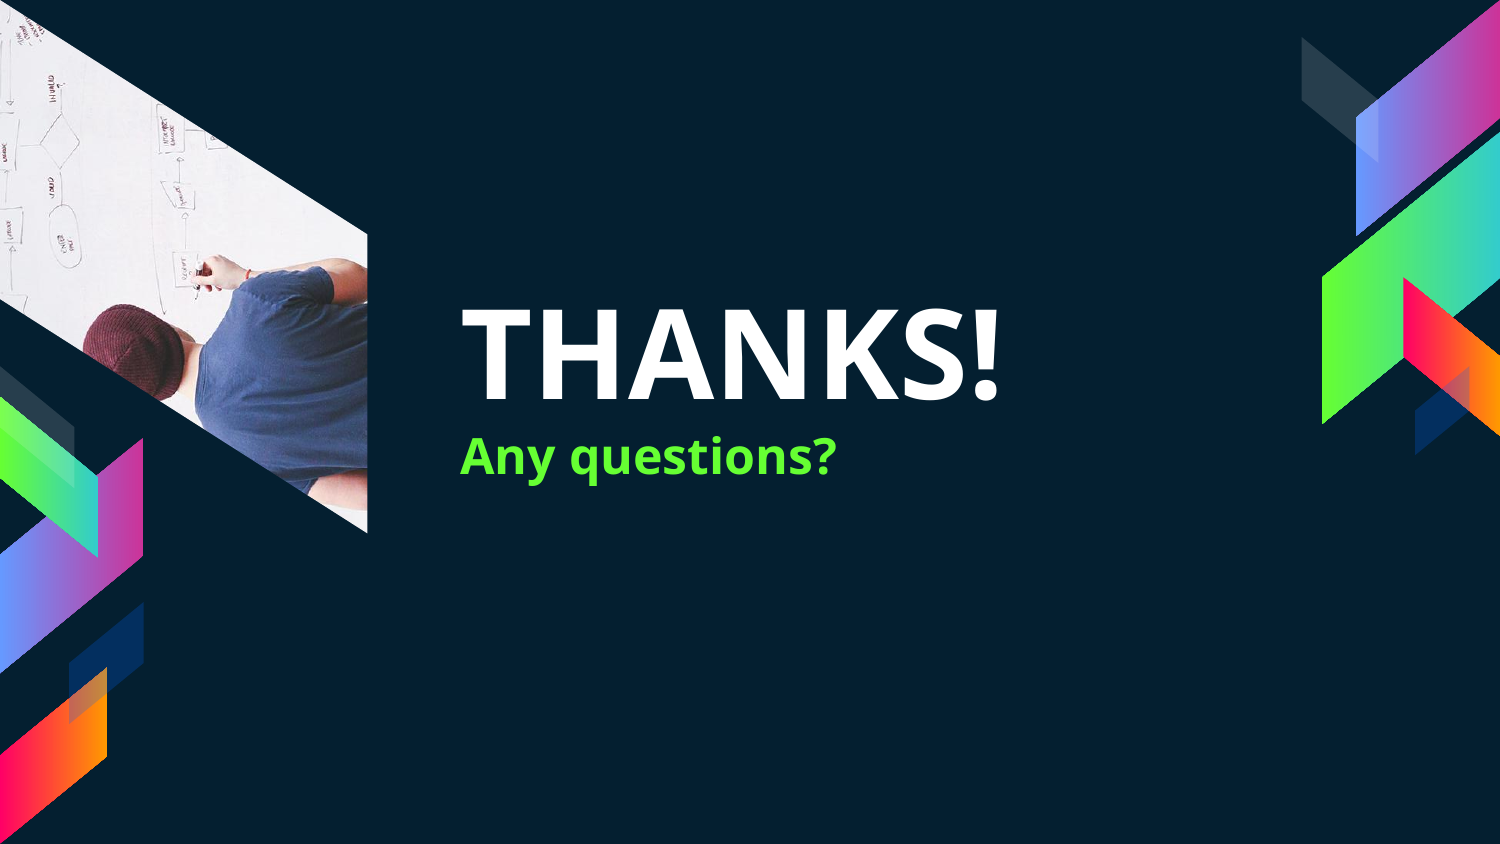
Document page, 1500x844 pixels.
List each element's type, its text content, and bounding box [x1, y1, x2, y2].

picture [0, 0, 451, 534]
title THANKS! [455, 249, 1051, 409]
subtitle Any questions? [445, 409, 1256, 648]
